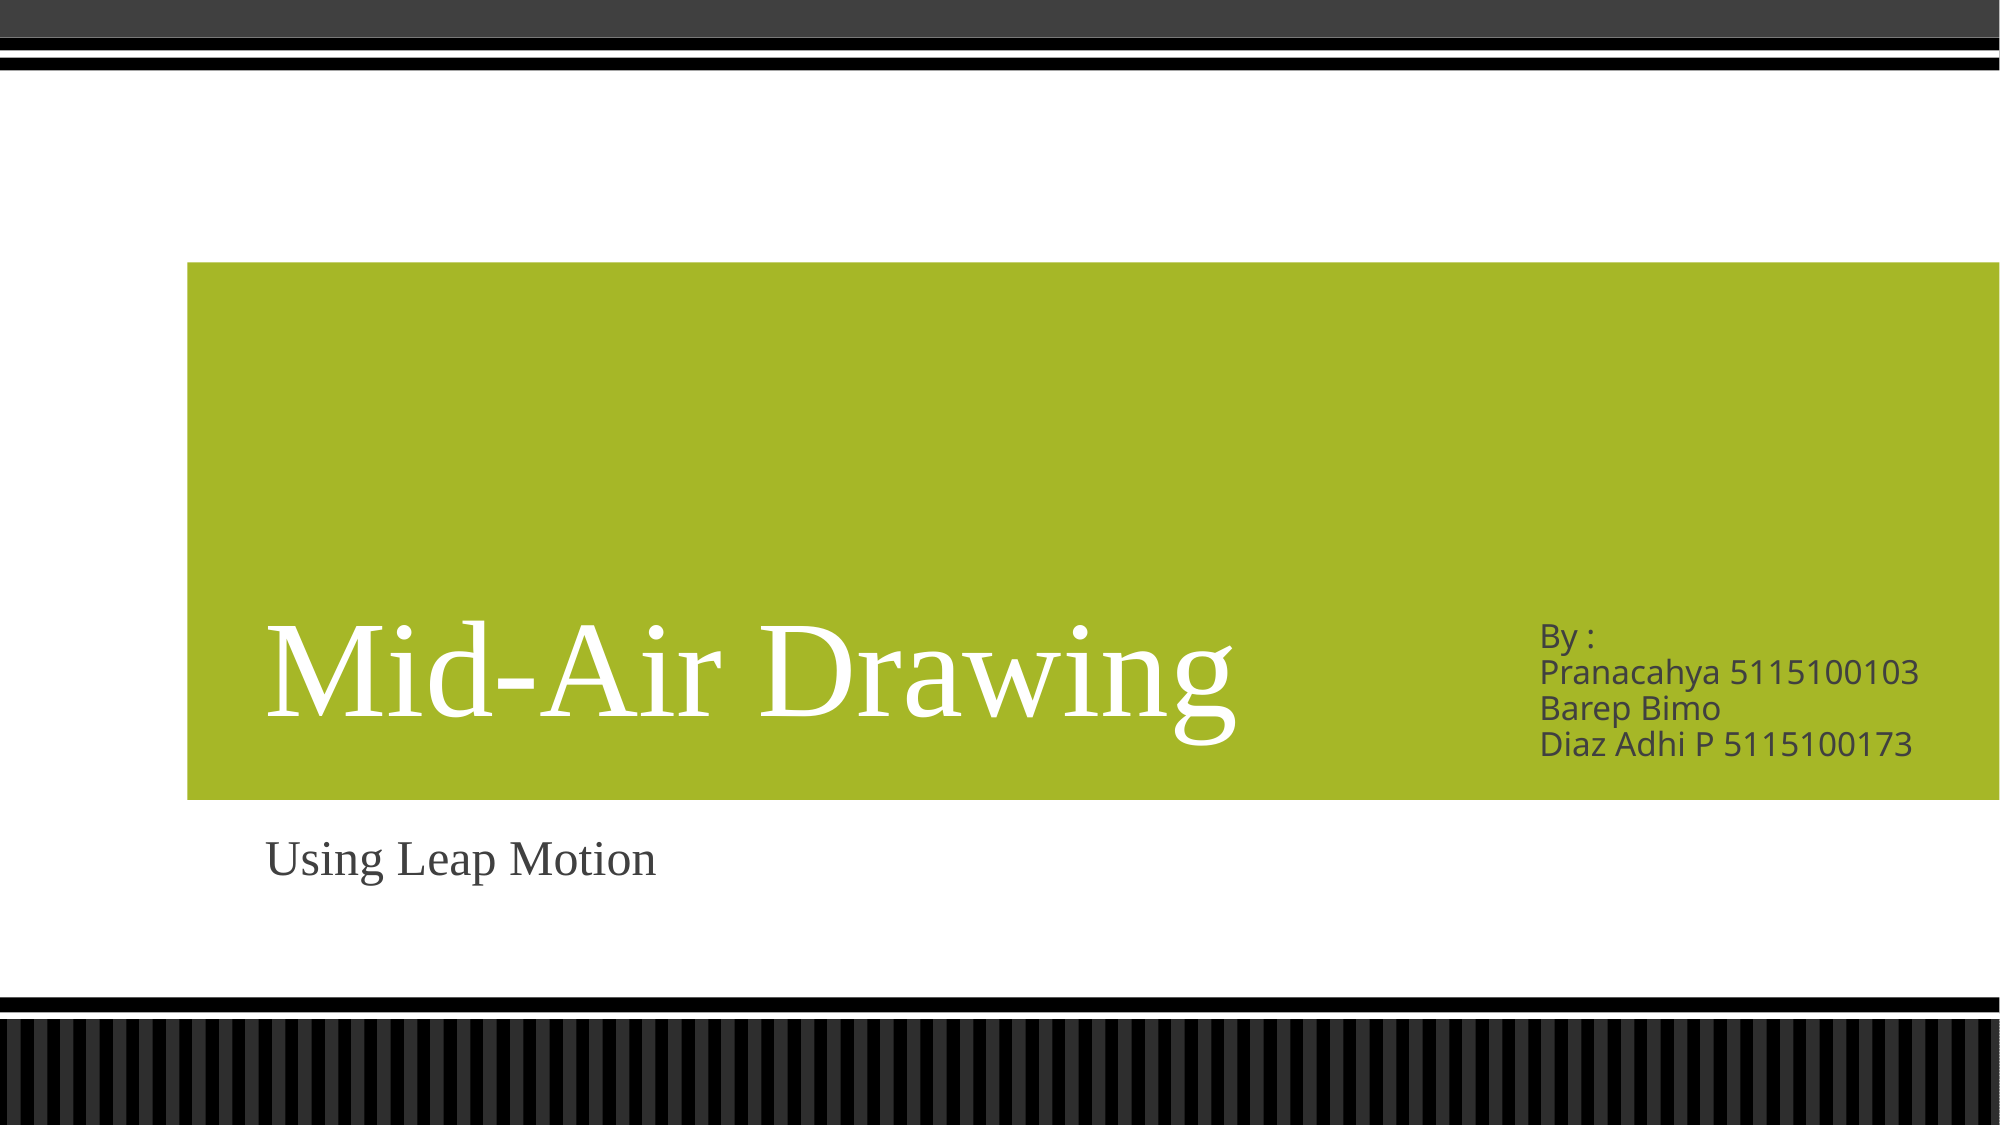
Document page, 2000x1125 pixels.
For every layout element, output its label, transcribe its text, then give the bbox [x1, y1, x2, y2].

title Mid-Air Drawing [249, 312, 1750, 750]
subtitle Using Leap Motion [249, 825, 1600, 963]
text_box By : Pranacahya 5115100103 Barep Bimo Diaz Adhi P 5115100173 [1524, 612, 2000, 771]
